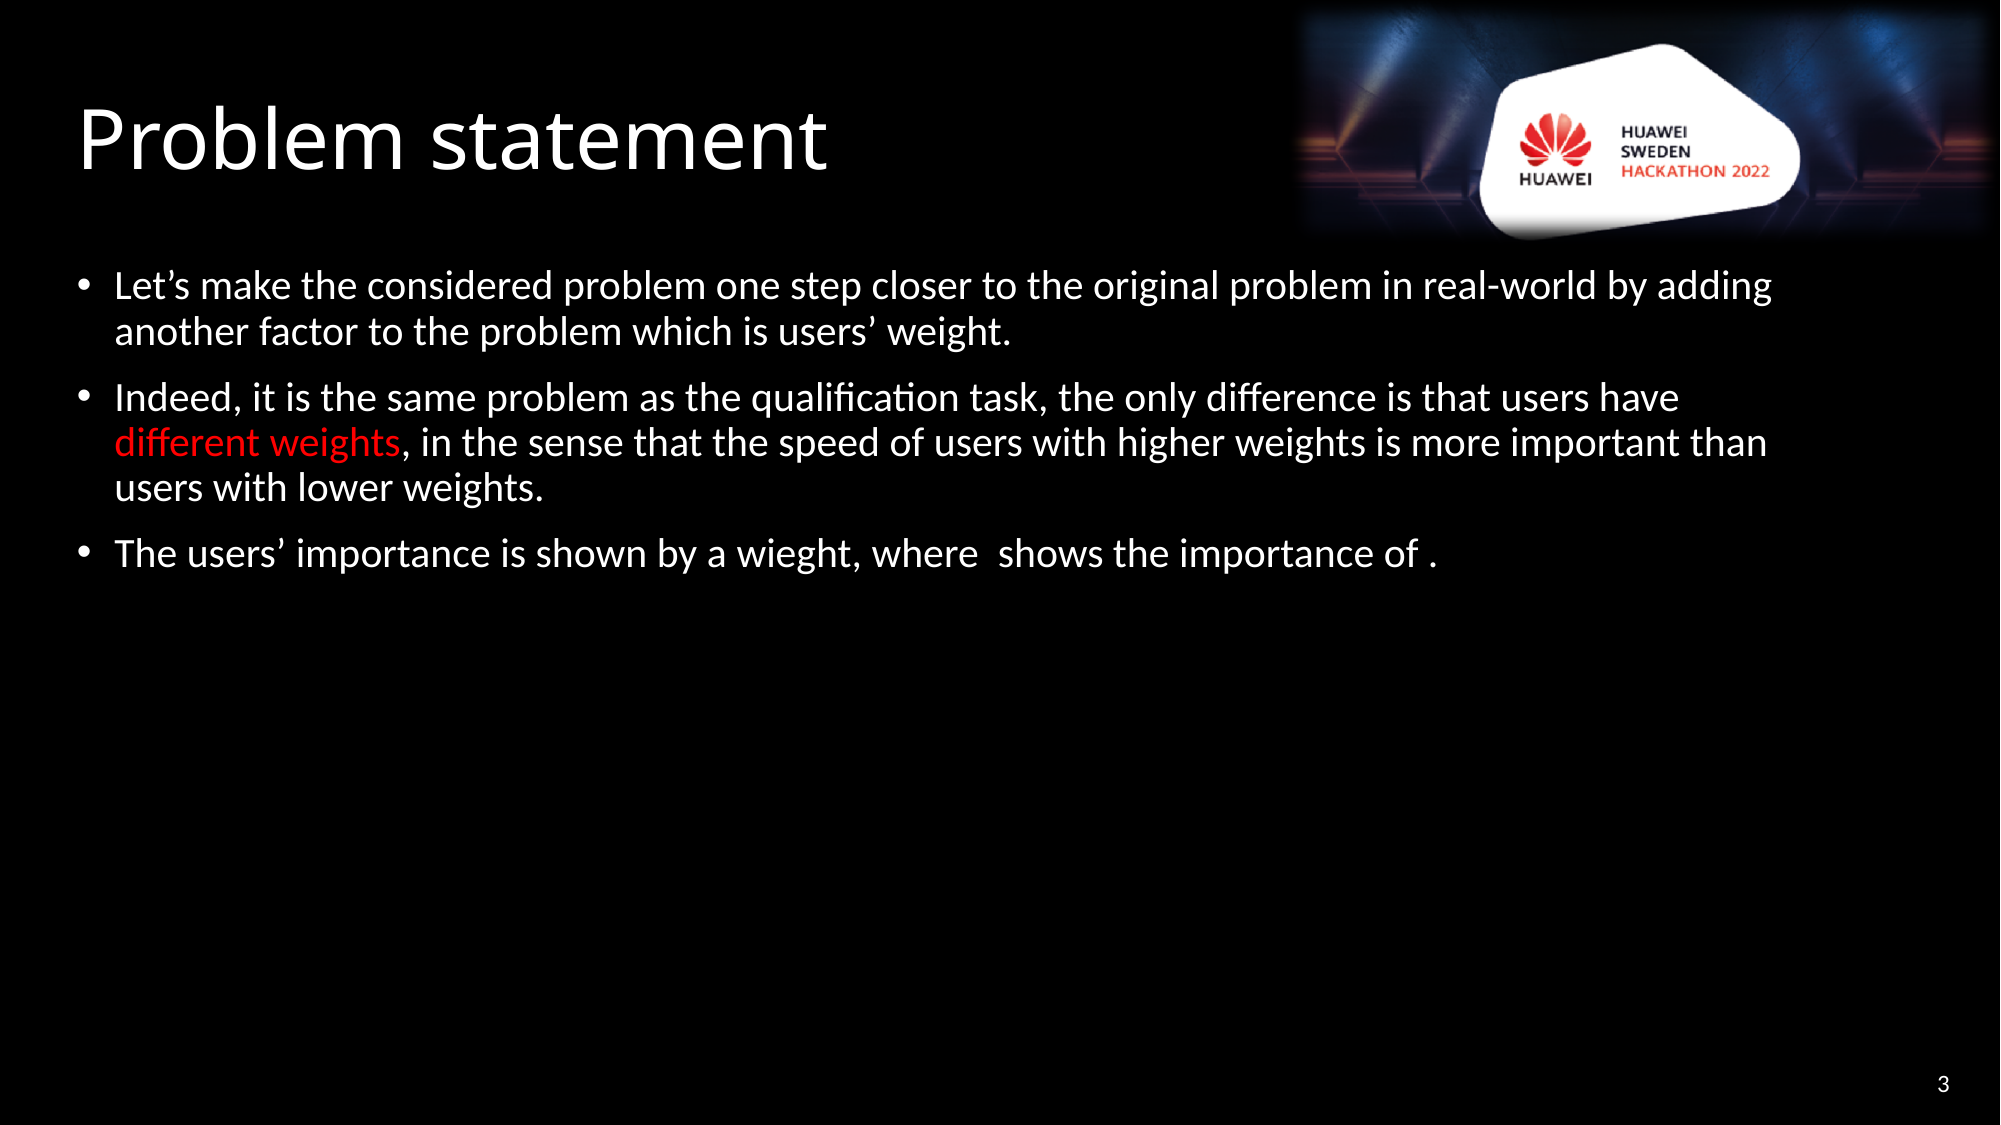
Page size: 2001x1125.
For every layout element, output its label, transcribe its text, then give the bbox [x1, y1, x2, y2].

picture [1287, 0, 2000, 248]
slide_number 3 [1910, 1052, 1965, 1113]
title Problem statement [61, 84, 1287, 202]
